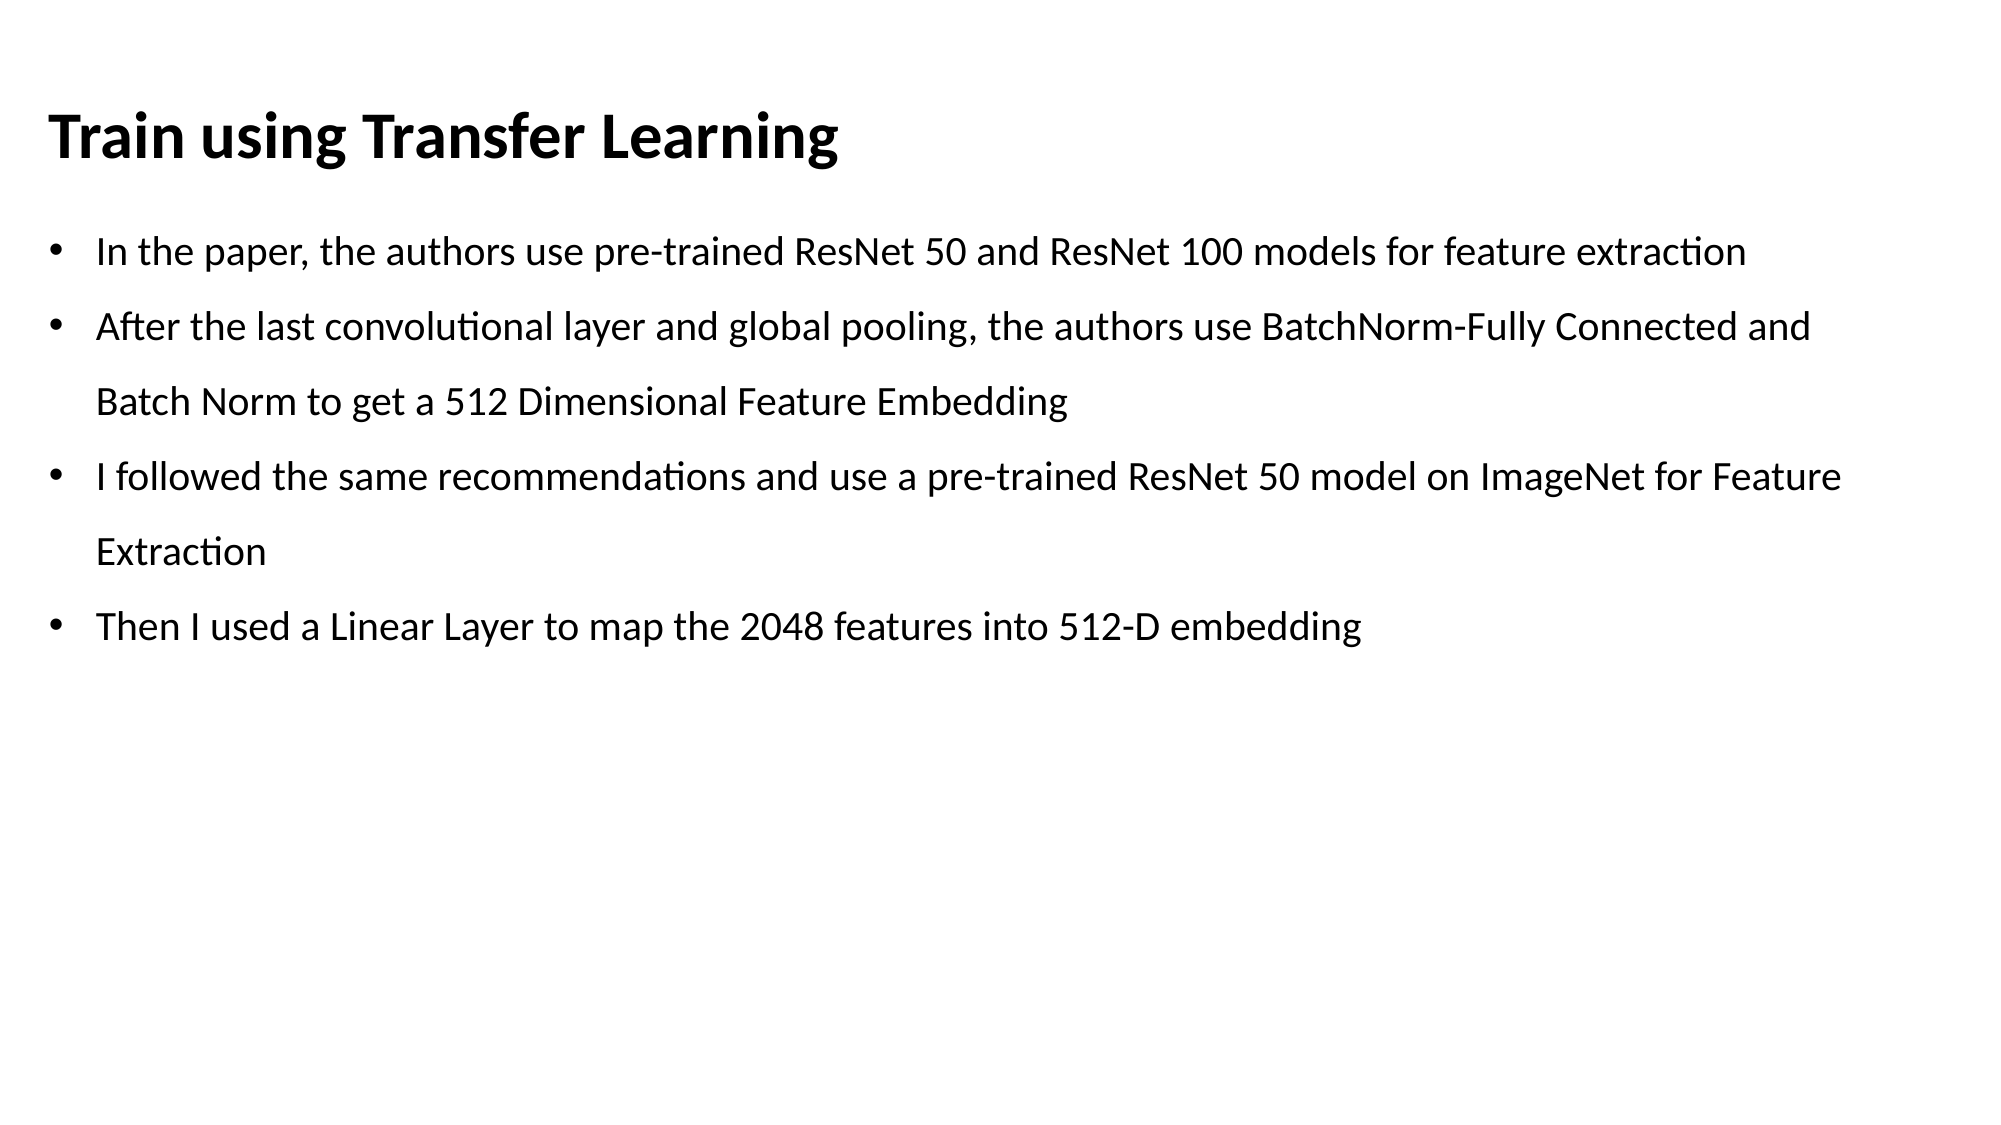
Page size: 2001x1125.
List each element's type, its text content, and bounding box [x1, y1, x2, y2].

text_box Train using Transfer Learning [34, 84, 1268, 180]
text_box In the paper, the authors use pre-trained ResNet 50 and ResNet 100 models for feature extraction After the last convolutional layer and global pooling, the authors use BatchNorm-Fully Connected and Batch Norm to get a 512 Dimensional Feature Embedding I followed the same recommendations and use a pre-trained ResNet 50 model on ImageNet for Feature Extraction Then I used a Linear Layer to map the 2048 features into 512-D embedding [34, 191, 1893, 882]
